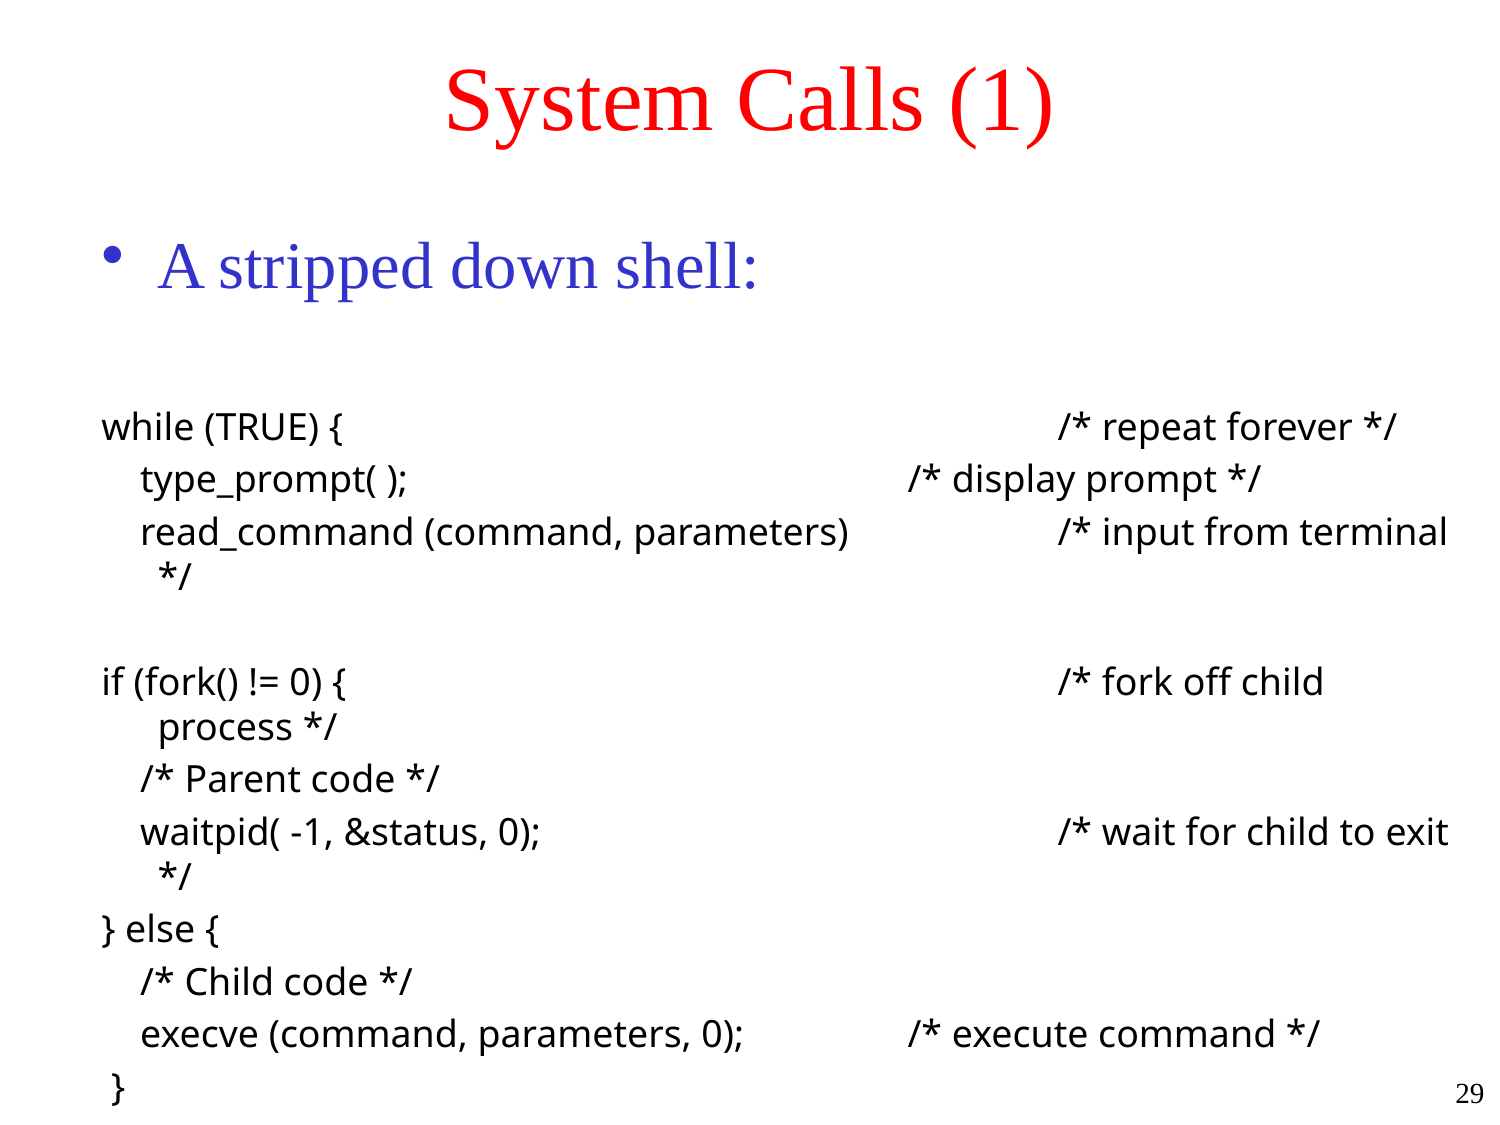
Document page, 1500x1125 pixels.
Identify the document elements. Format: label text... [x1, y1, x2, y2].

slide_number 29 [1433, 1066, 1500, 1125]
list A stripped down shell: while (TRUE) { /* repeat forever */ type_prompt( ); /* display prompt */ read_command (command, parameters) /* input from terminal */ if (fork() != 0) { /* fork off child process */ /* Parent code */ waitpid( -1, &status, 0); /* wait for child to exit */ } else { /* Child code */ execve (command, parameters, 0); /* execute command */ } } [86, 214, 1474, 945]
title System Calls (1) [112, 0, 1388, 188]
